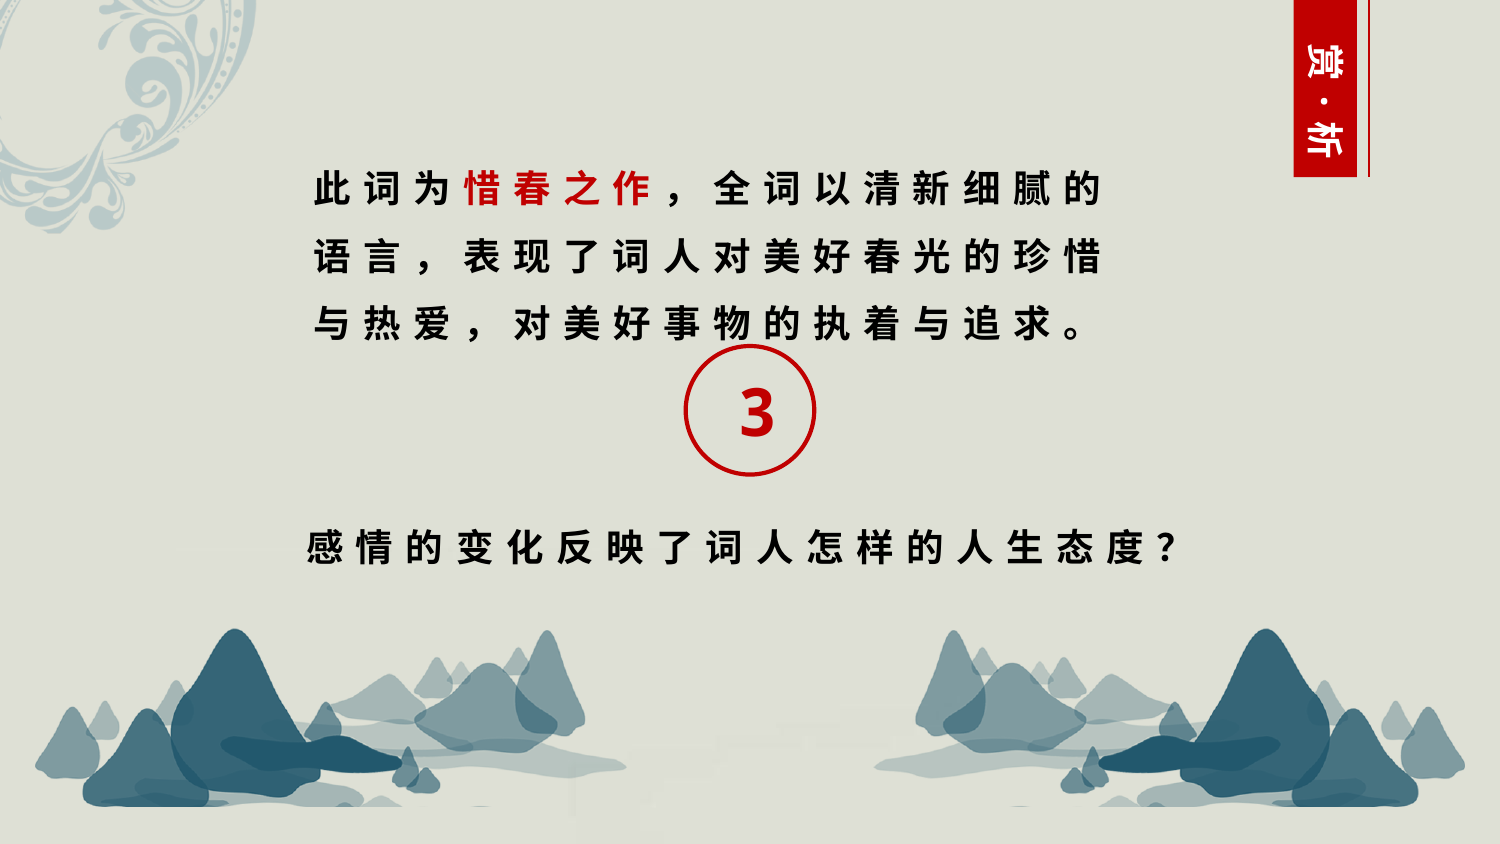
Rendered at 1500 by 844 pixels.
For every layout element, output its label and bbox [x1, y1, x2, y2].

text_box [1280, 0, 1369, 183]
picture [0, 0, 1500, 844]
text_box [35, 566, 1465, 807]
text_box [685, 345, 830, 475]
